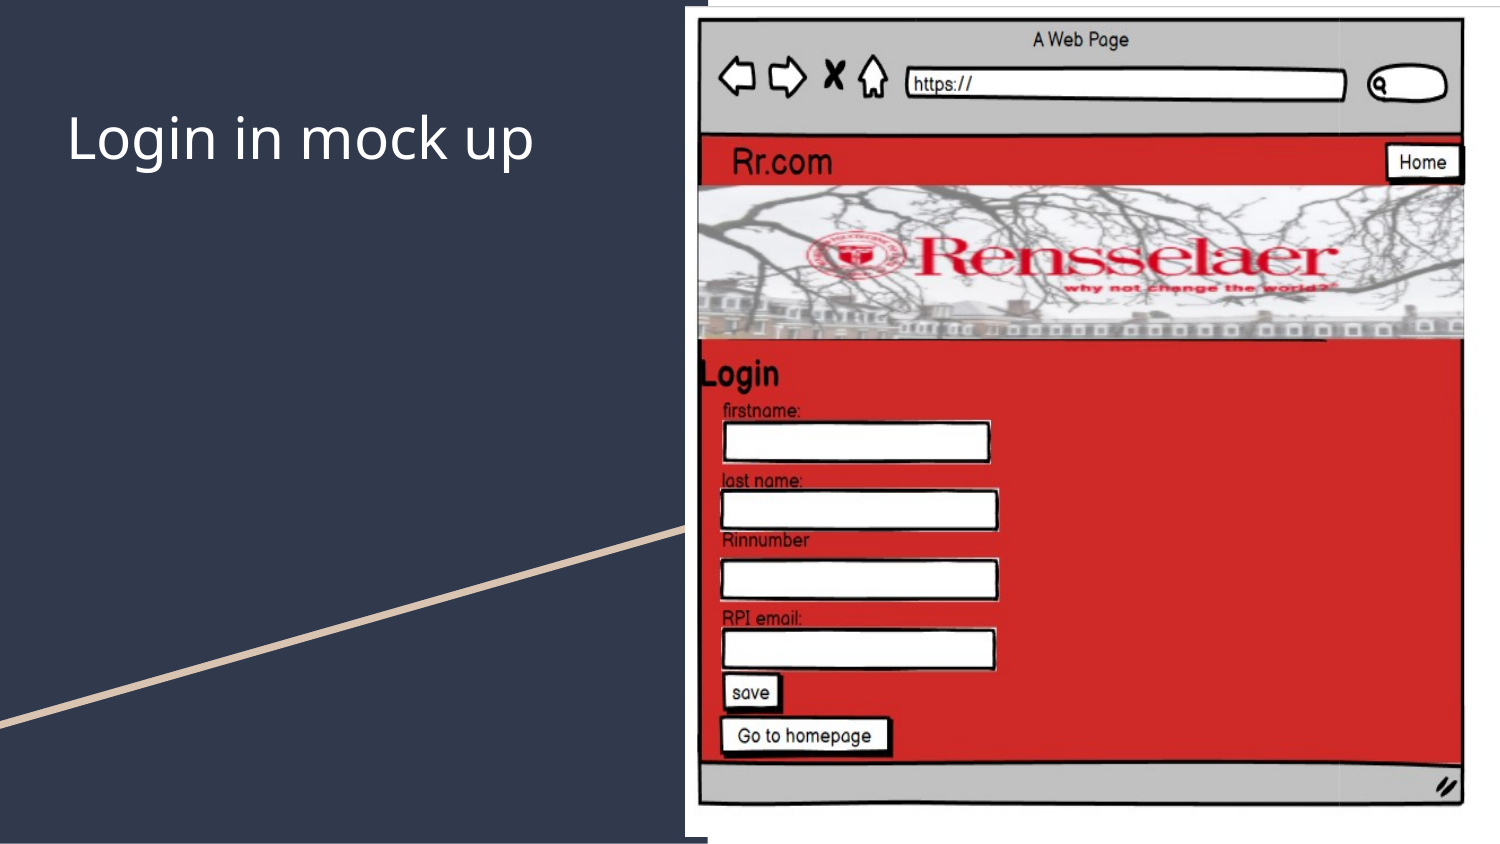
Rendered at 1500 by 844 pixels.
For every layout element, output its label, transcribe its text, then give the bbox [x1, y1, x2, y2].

title Login in mock up [51, 82, 660, 494]
picture [684, 6, 1500, 838]
